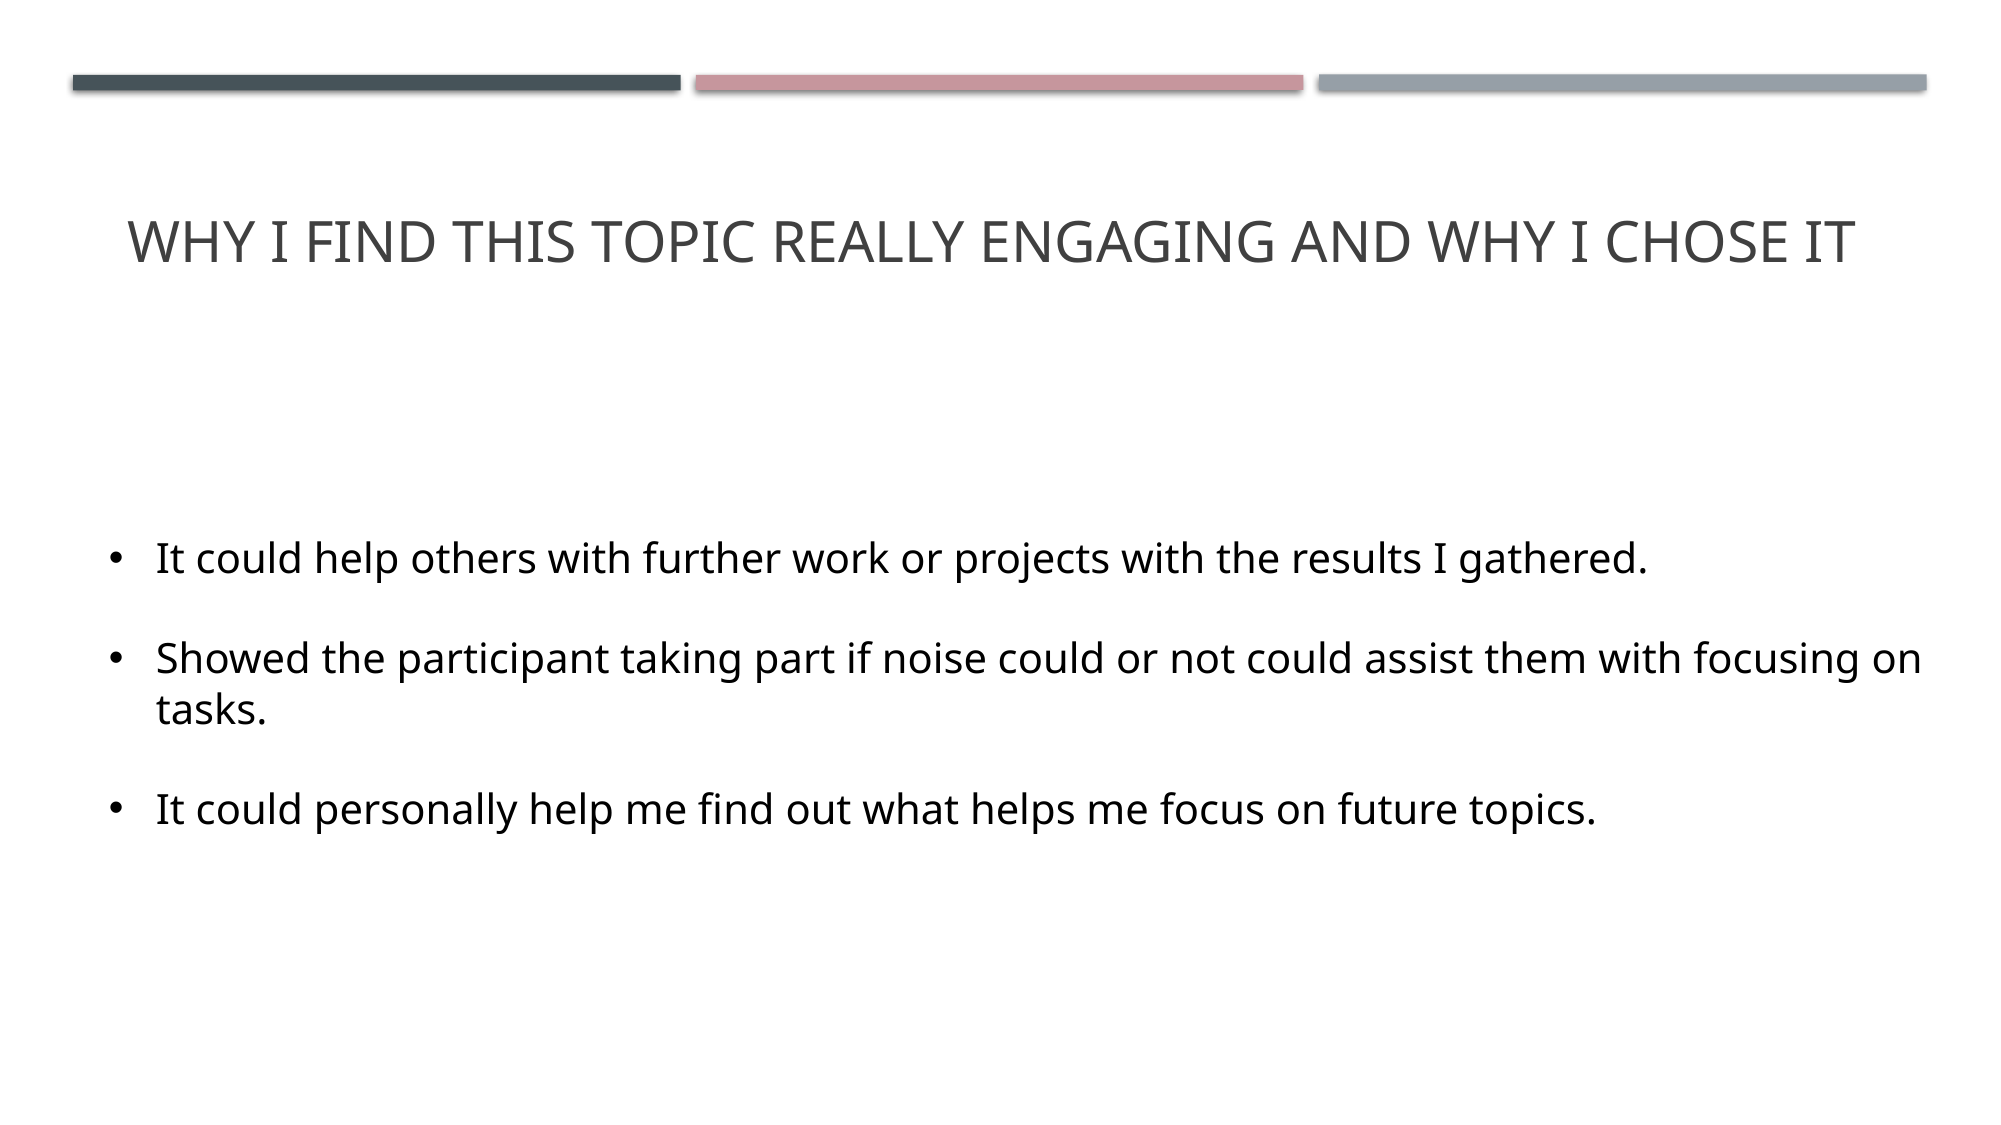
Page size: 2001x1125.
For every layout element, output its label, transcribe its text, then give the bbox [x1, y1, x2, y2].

title Why I find this topic really engaging and why I chose it [94, 119, 1904, 283]
text_box It could help others with further work or projects with the results I gathered. Showed the participant taking part if noise could or not could assist them with focusing on tasks. It could personally help me find out what helps me focus on future topics. [93, 479, 2000, 980]
